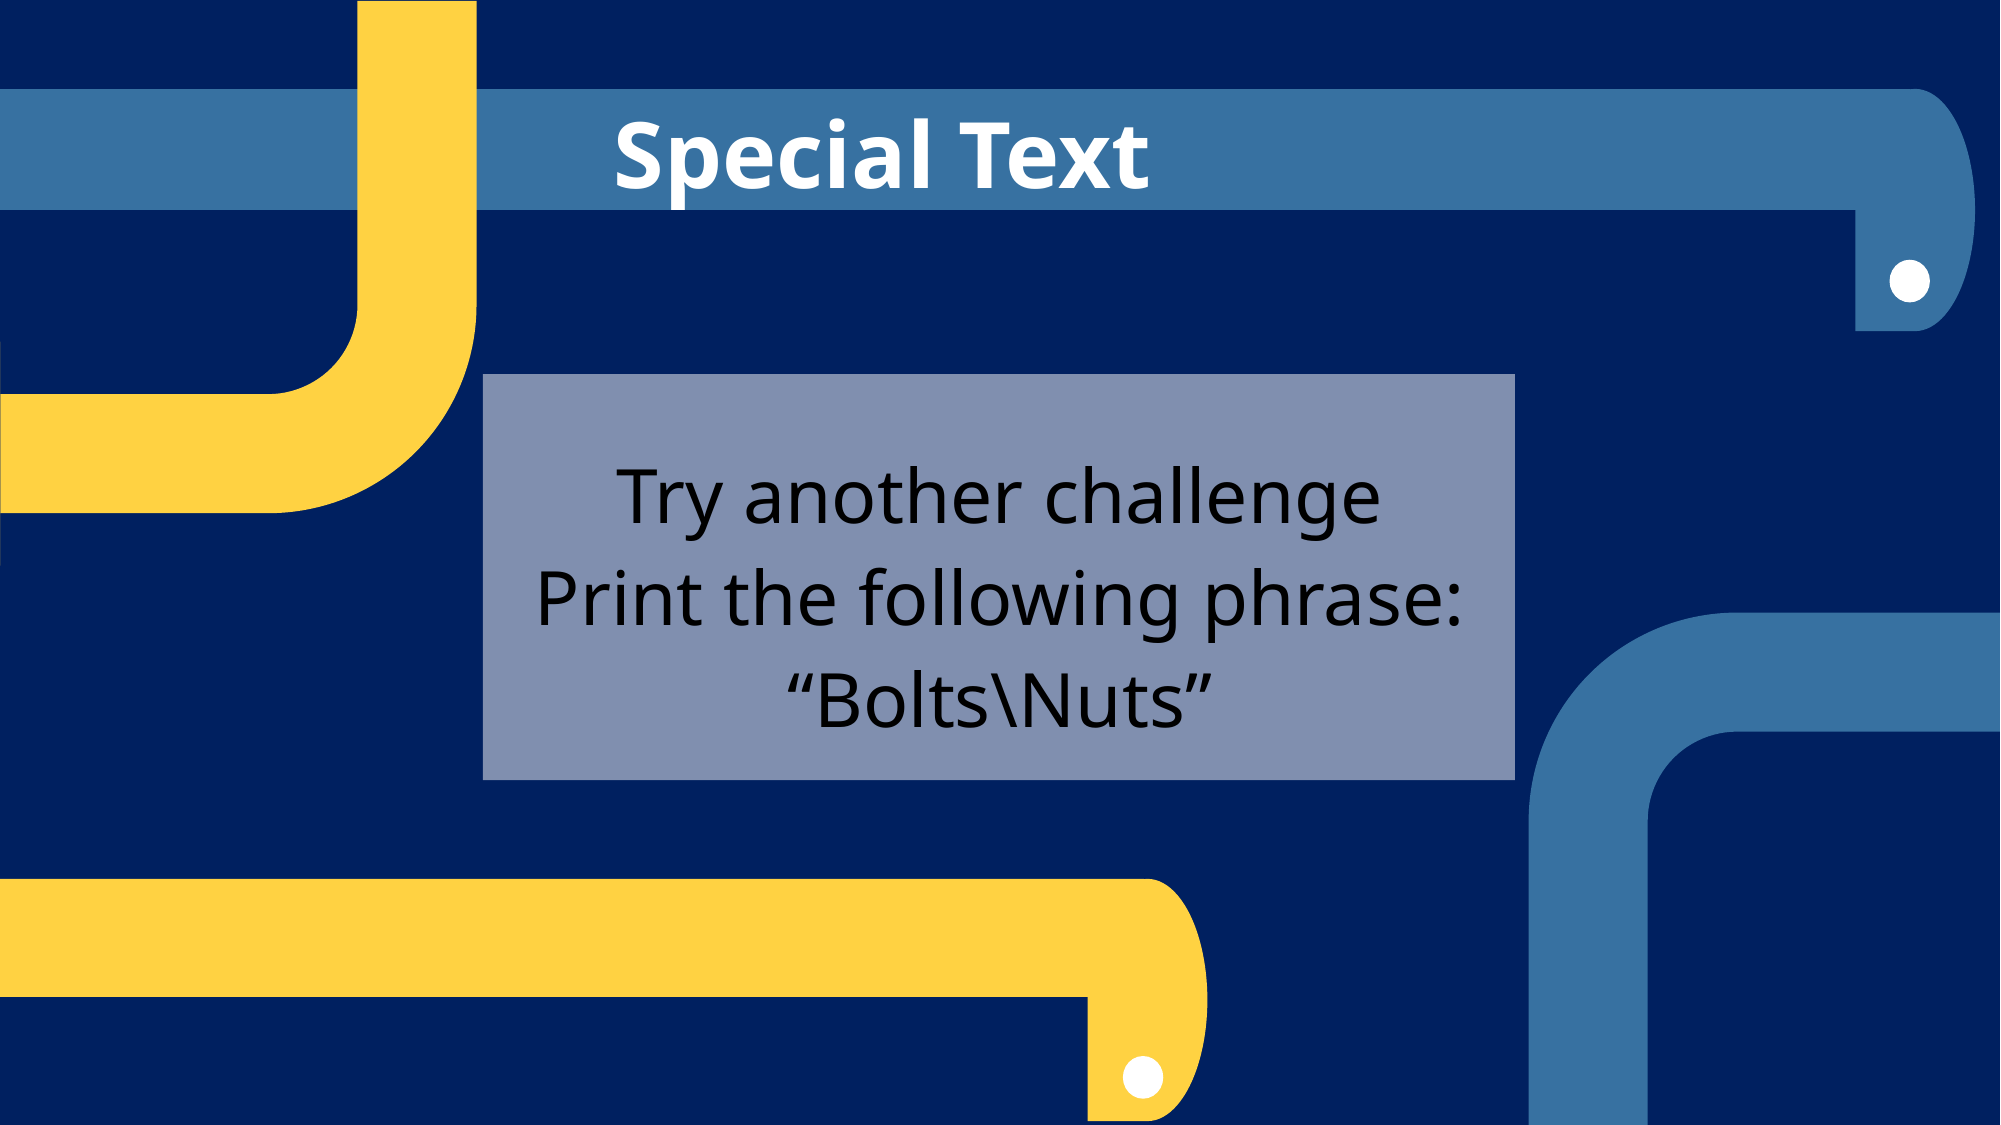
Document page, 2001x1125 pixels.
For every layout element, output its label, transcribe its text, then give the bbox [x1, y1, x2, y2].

text_box [1887, 258, 1932, 305]
subtitle Try another challenge Print the following phrase: “Bolts\Nuts” [498, 451, 1502, 758]
text_box Special Text [599, 89, 1592, 259]
text_box [481, 373, 1517, 782]
text_box [0, 87, 355, 212]
text_box [1086, 877, 1209, 1123]
text_box [0, 877, 1141, 998]
text_box [1853, 87, 1977, 333]
text_box [1121, 1054, 1165, 1101]
text_box [1527, 611, 2000, 1125]
text_box [0, 0, 479, 566]
text_box [479, 87, 1908, 212]
